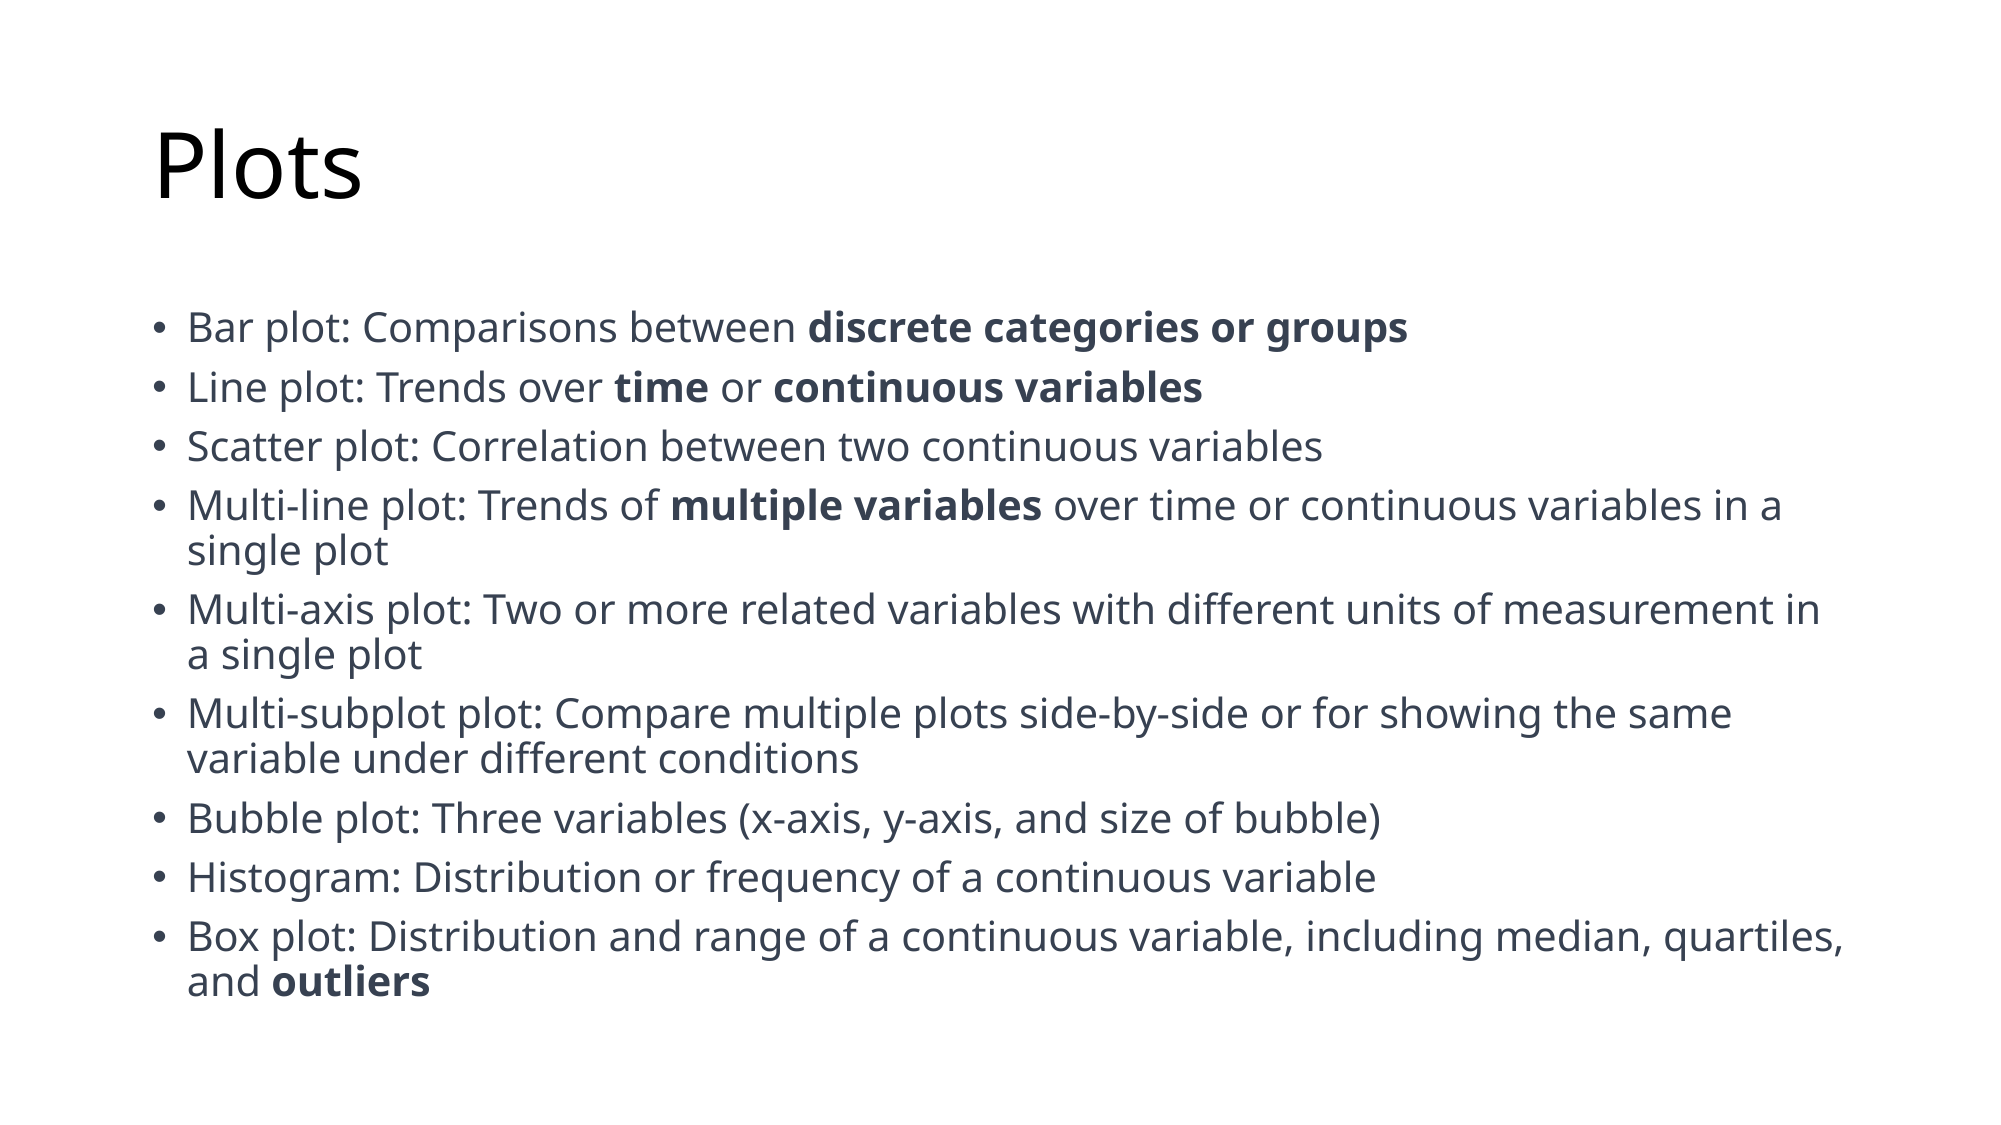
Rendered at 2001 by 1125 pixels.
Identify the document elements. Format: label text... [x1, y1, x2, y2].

list Bar plot: Comparisons between discrete categories or groups Line plot: Trends over time or continuous variables Scatter plot: Correlation between two continuous variables Multi-line plot: Trends of multiple variables over time or continuous variables in a single plot Multi-axis plot: Two or more related variables with different units of measurement in a single plot Multi-subplot plot: Compare multiple plots side-by-side or for showing the same variable under different conditions Bubble plot: Three variables (x-axis, y-axis, and size of bubble) Histogram: Distribution or frequency of a continuous variable Box plot: Distribution and range of a continuous variable, including median, quartiles, and outliers [137, 299, 1863, 1014]
title Plots [137, 59, 1863, 278]
